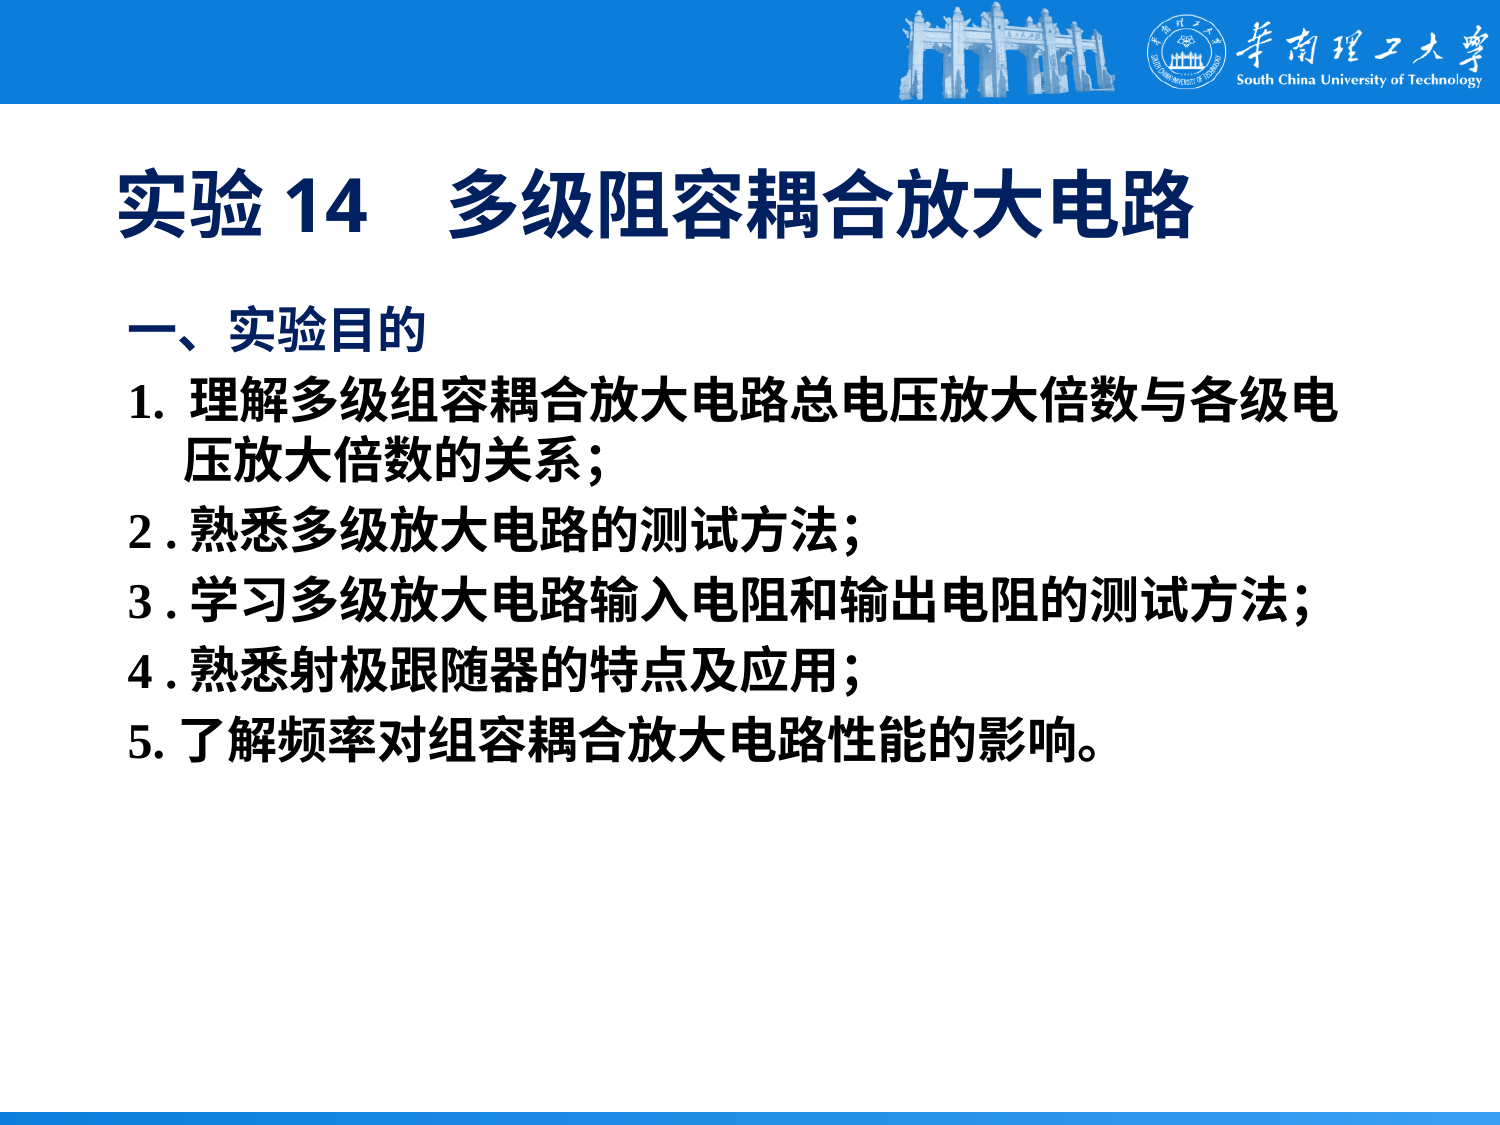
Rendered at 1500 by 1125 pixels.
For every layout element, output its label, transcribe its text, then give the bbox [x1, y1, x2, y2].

list 一、实验目的 1. 理解多级组容耦合放大电路总电压放大倍数与各级电压放大倍数的关系； 2 .熟悉多级放大电路的测试方法； 3 .学习多级放大电路输入电阻和输出电阻的测试方法； 4 .熟悉射极跟随器的特点及应用； 5.了解频率对组容耦合放大电路性能的影响。 [112, 290, 1388, 1006]
title 实验14 多级阻容耦合放大电路 [99, 103, 1379, 256]
picture [1128, 0, 1500, 104]
picture [891, 0, 1120, 102]
